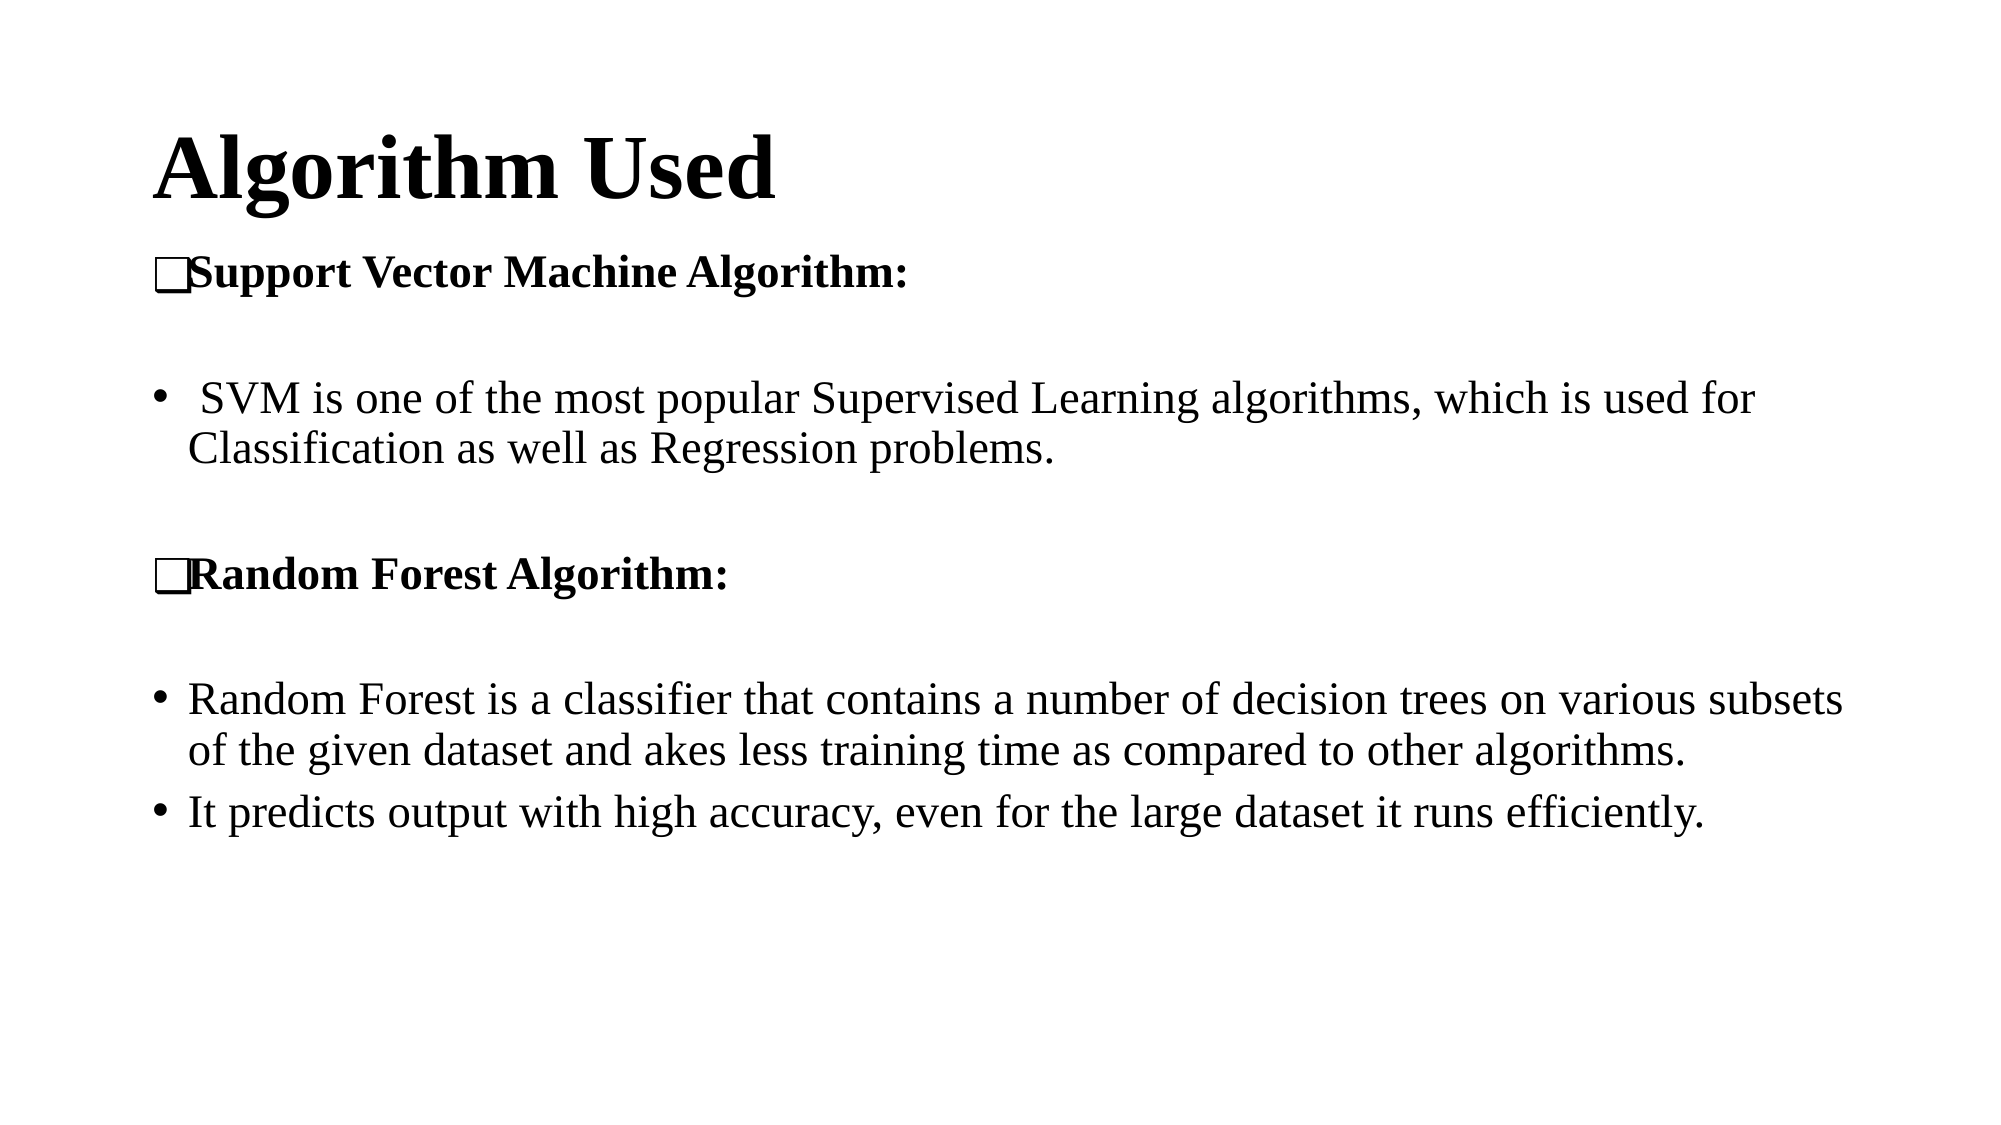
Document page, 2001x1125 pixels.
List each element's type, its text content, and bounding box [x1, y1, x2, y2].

title Algorithm Used [137, 59, 1863, 239]
list Support Vector Machine Algorithm: SVM is one of the most popular Supervised Learning algorithms, which is used for Classification as well as Regression problems. Random Forest Algorithm: Random Forest is a classifier that contains a number of decision trees on various subsets of the given dataset and akes less training time as compared to other algorithms. It predicts output with high accuracy, even for the large dataset it runs efficiently. [137, 239, 1863, 1036]
